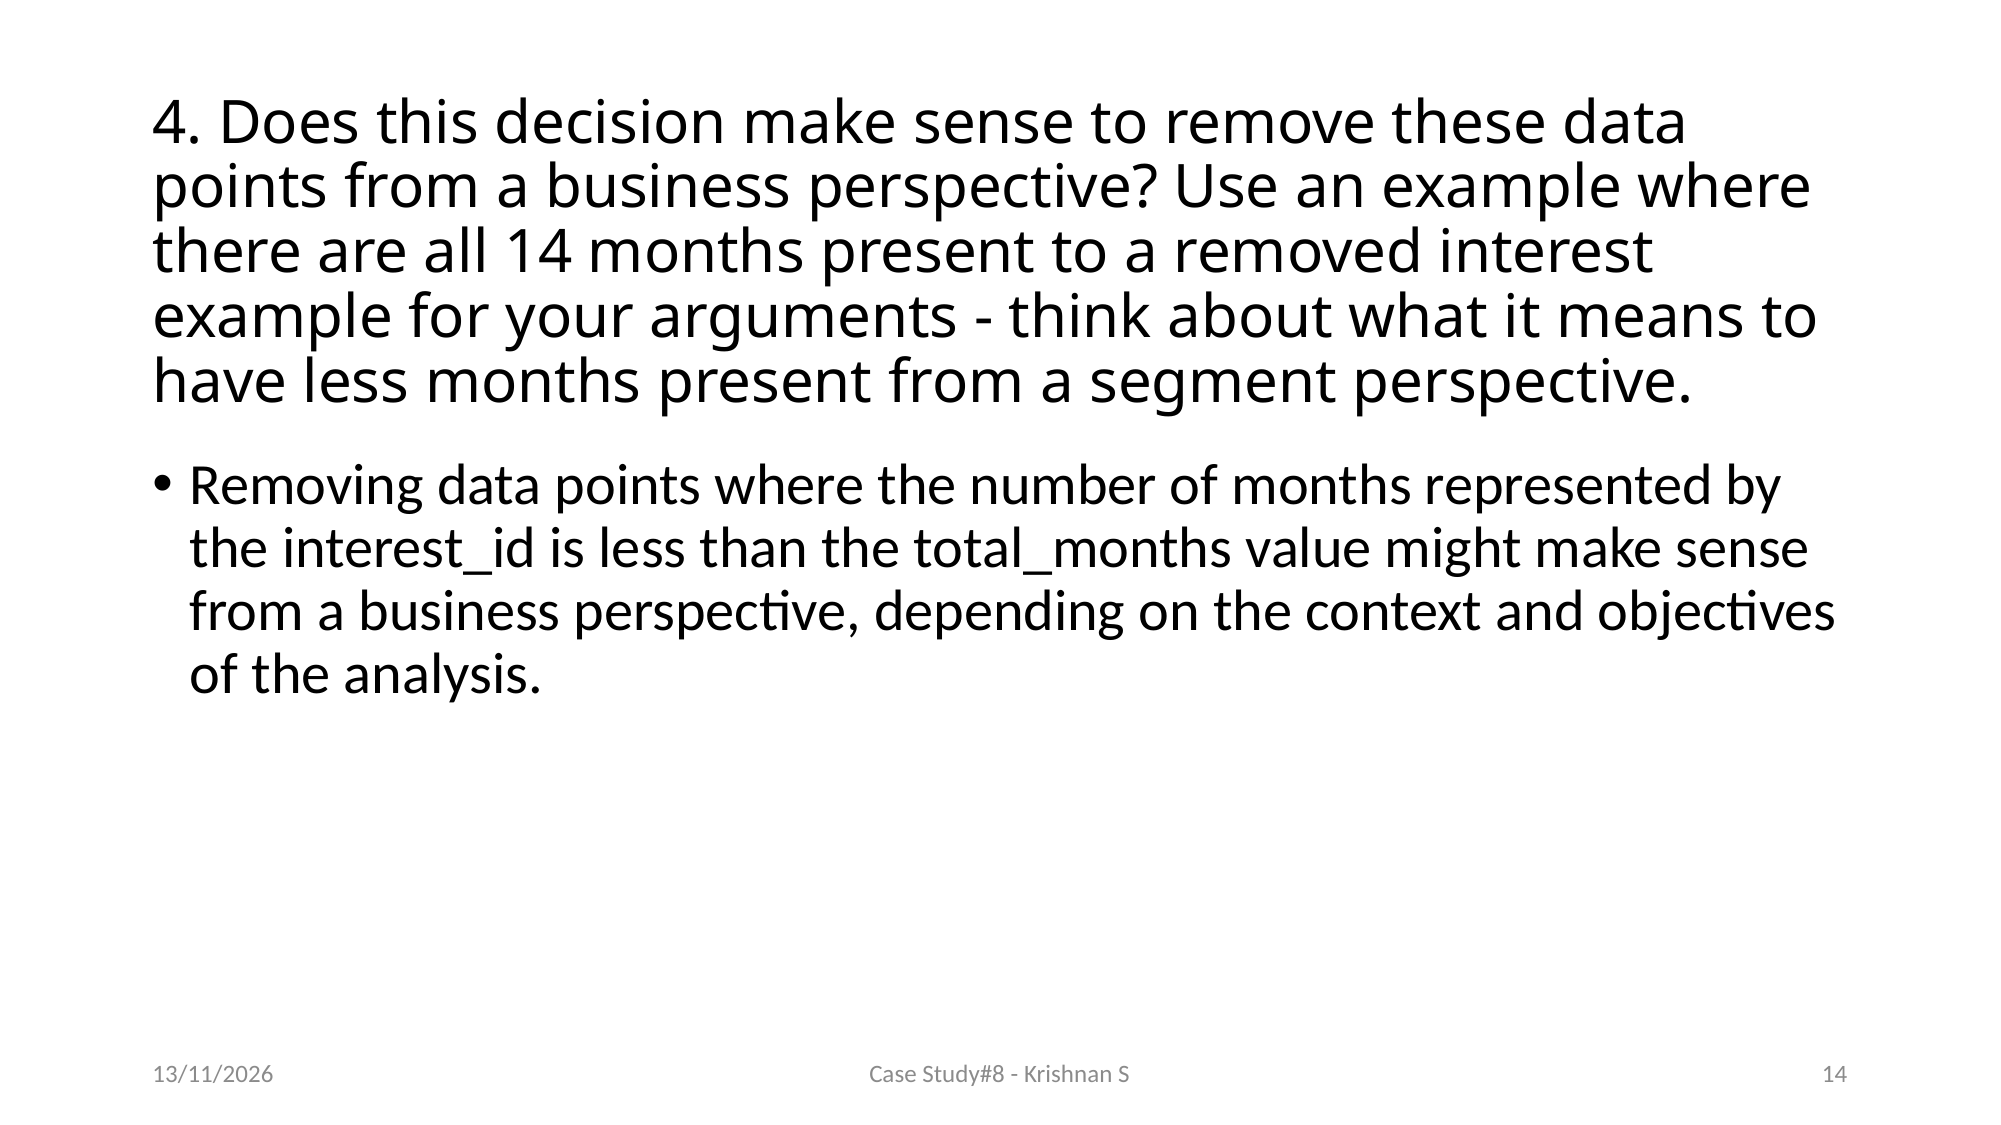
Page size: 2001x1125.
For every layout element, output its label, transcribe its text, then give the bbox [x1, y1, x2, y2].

footer Case Study#8 - Krishnan S [662, 1042, 1338, 1103]
slide_number 14 [1412, 1042, 1863, 1103]
list Removing data points where the number of months represented by the interest_id is less than the total_months value might make sense from a business perspective, depending on the context and objectives of the analysis. [137, 446, 1863, 1014]
title 4. Does this decision make sense to remove these data points from a business perspective? Use an example where there are all 14 months present to a removed interest example for your arguments - think about what it means to have less months present from a segment perspective. [137, 59, 1863, 446]
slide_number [137, 1042, 588, 1103]
